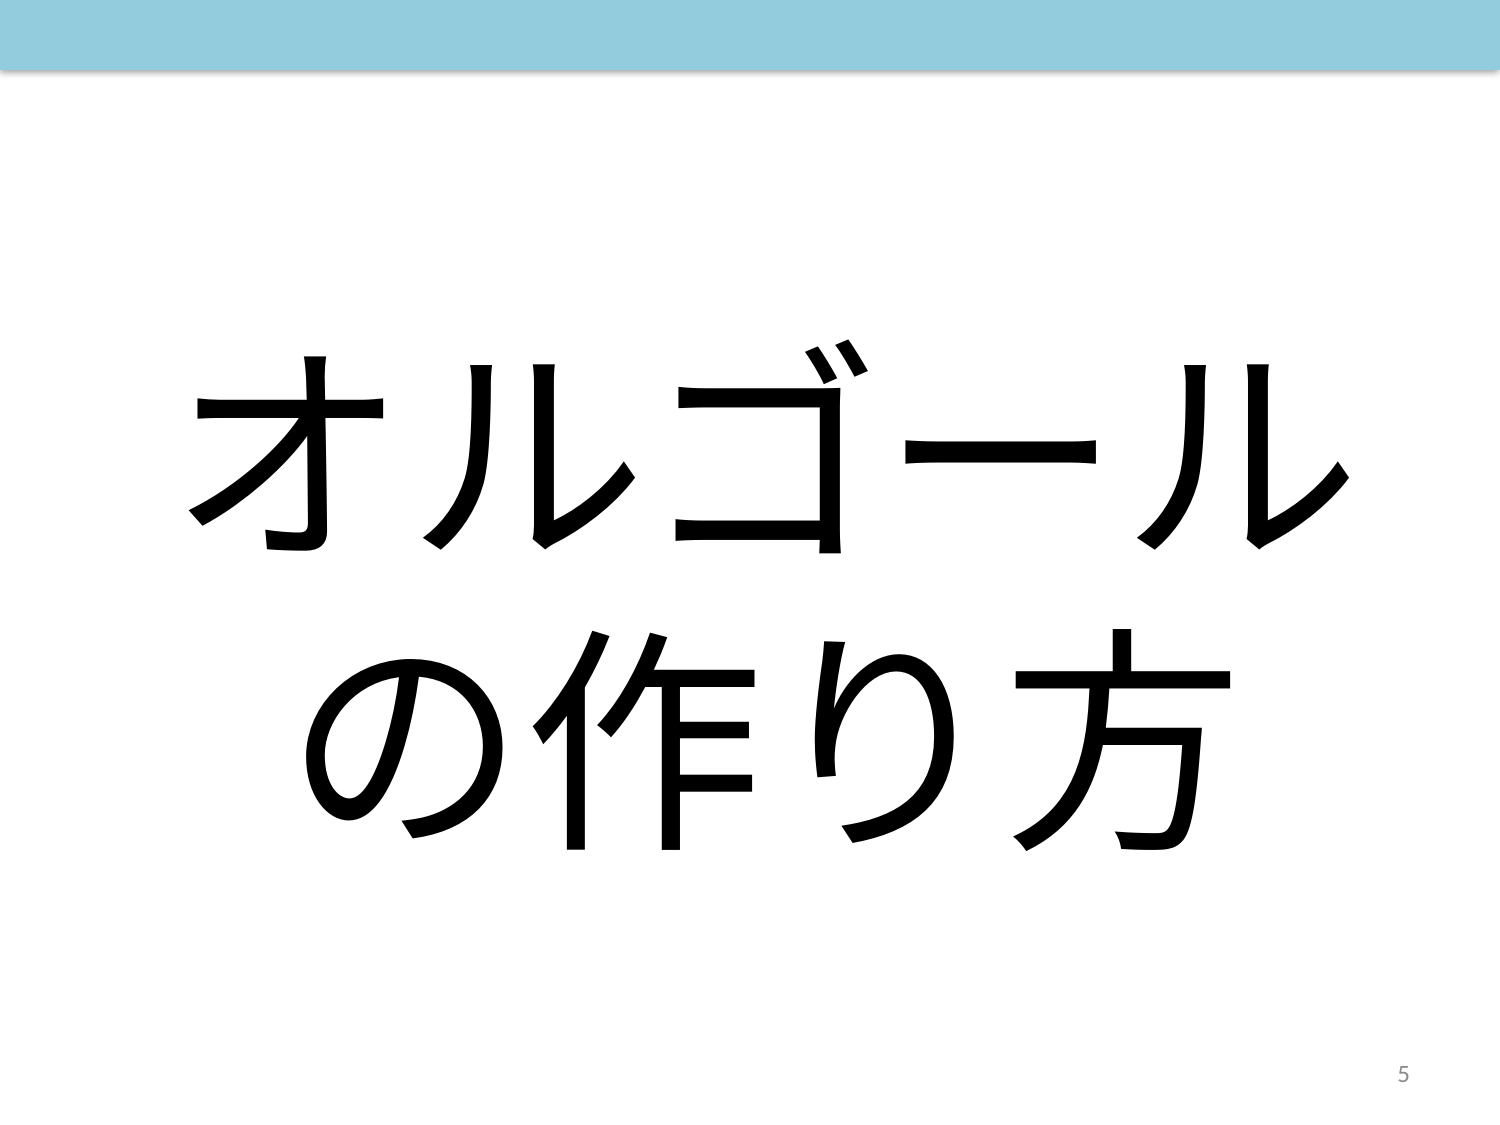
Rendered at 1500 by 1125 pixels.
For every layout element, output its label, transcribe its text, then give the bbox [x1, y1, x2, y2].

slide_number 5 [1074, 1042, 1425, 1103]
text_box オルゴールの作り方 [83, 297, 1445, 887]
text_box [0, 0, 1500, 71]
